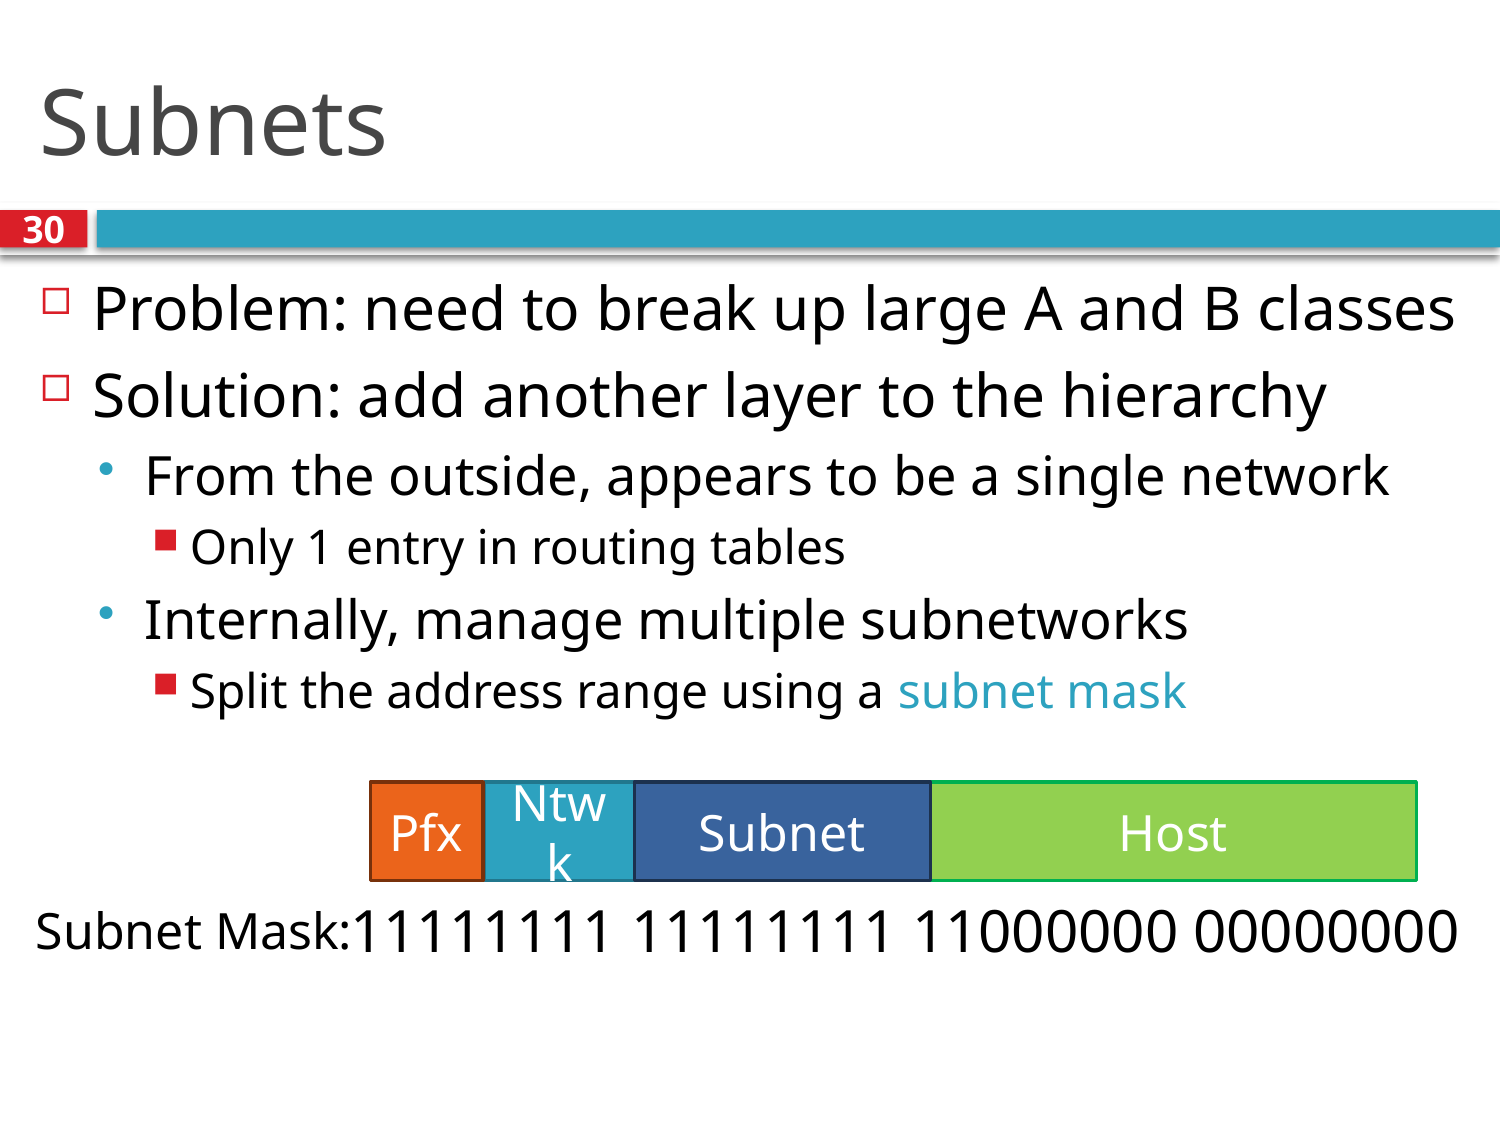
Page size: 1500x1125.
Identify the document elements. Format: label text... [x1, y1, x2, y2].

text_box Ntwk [485, 780, 633, 882]
list Problem: need to break up large A and B classes Solution: add another layer to the hierarchy From the outside, appears to be a single network Only 1 entry in routing tables Internally, manage multiple subnetworks Split the address range using a subnet mask [24, 262, 1475, 750]
text_box 11111111 11111111 11000000 00000000 [335, 886, 1475, 972]
slide_number 30 [0, 206, 88, 257]
text_box Host [932, 780, 1418, 882]
text_box Pfx [369, 780, 485, 882]
text_box Subnet [633, 780, 932, 882]
text_box Subnet Mask: [20, 891, 368, 967]
title Subnets [24, 37, 1475, 200]
